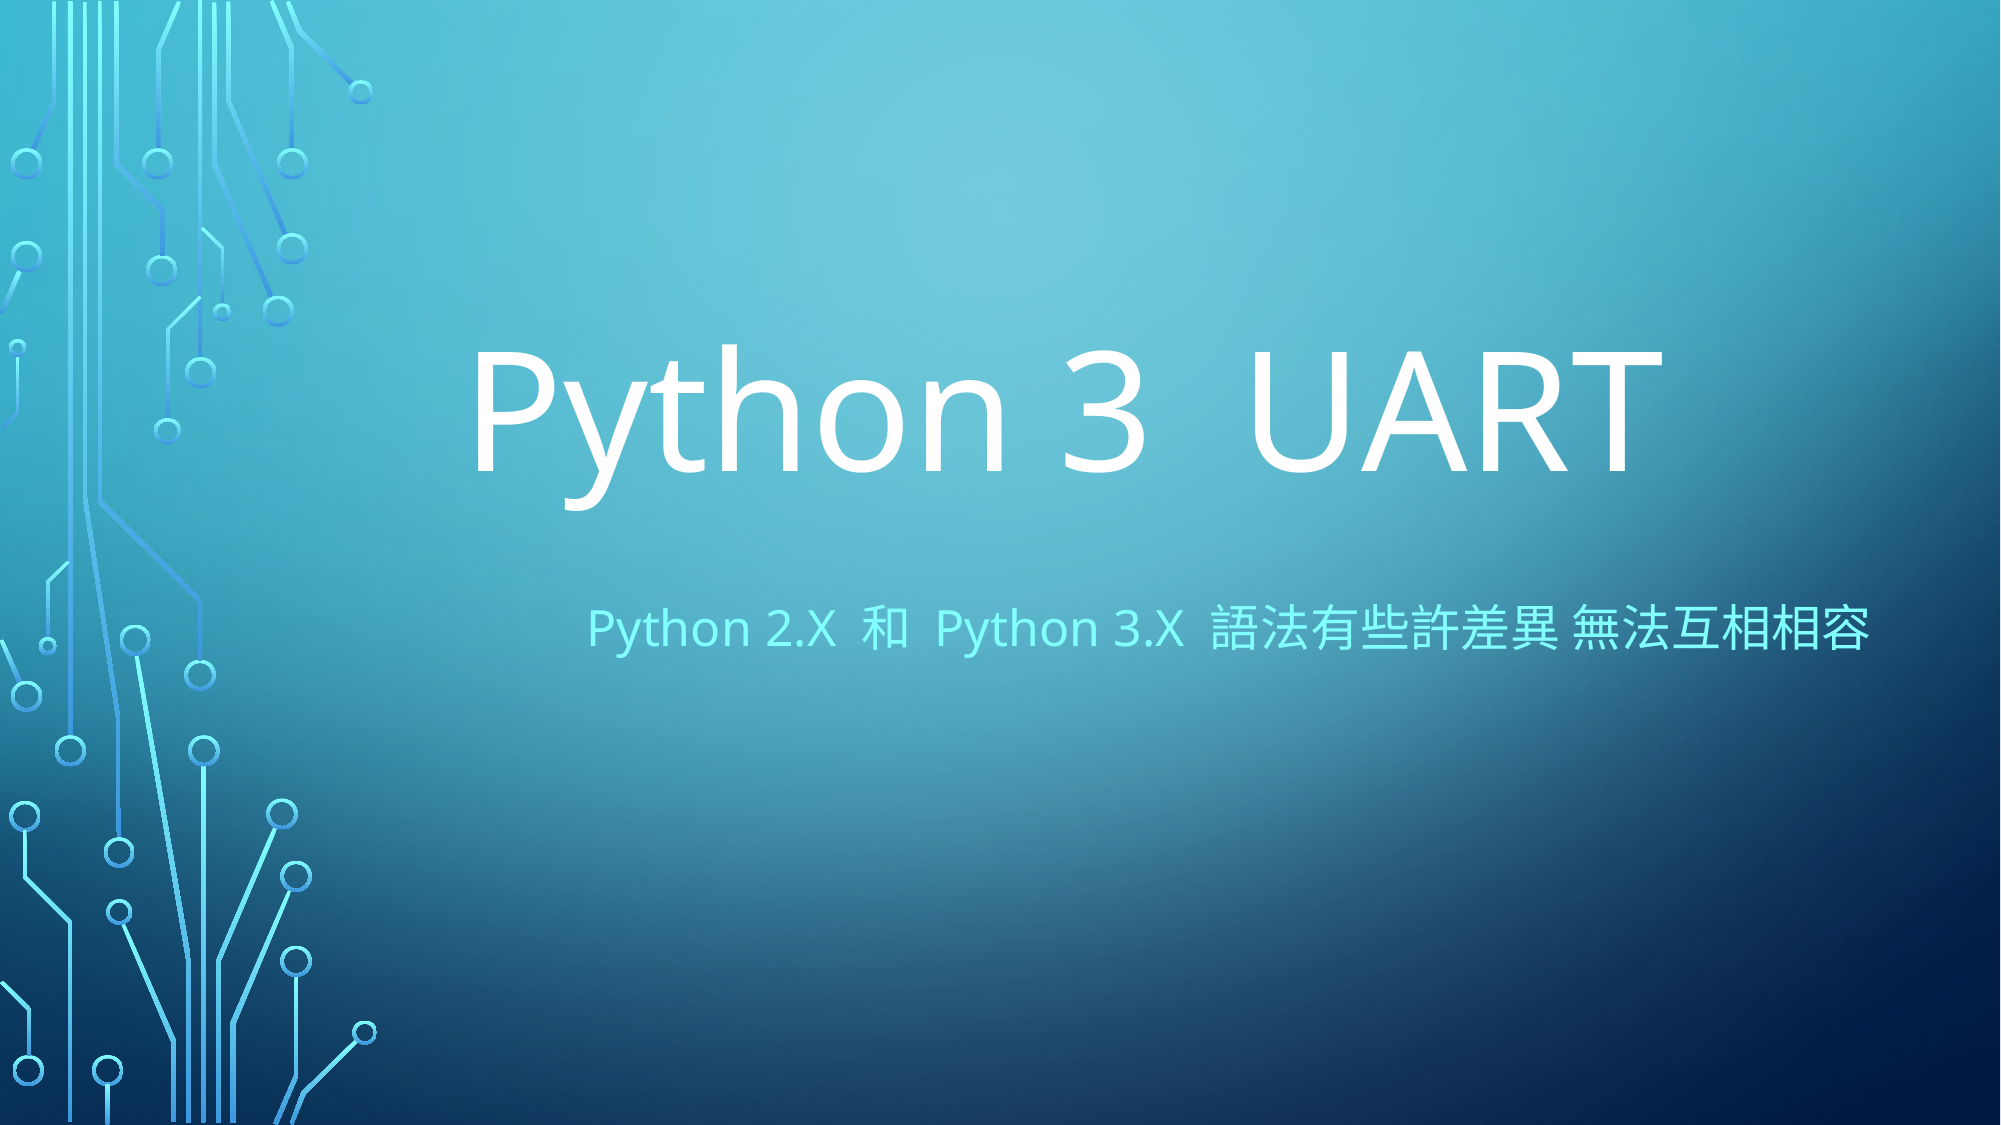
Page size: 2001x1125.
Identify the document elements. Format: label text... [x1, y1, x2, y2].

title Python 3 UART [447, 301, 1948, 516]
subtitle Python 2.X 和 Python 3.X 語法有些許差異 無法互相相容 [334, 577, 1975, 849]
